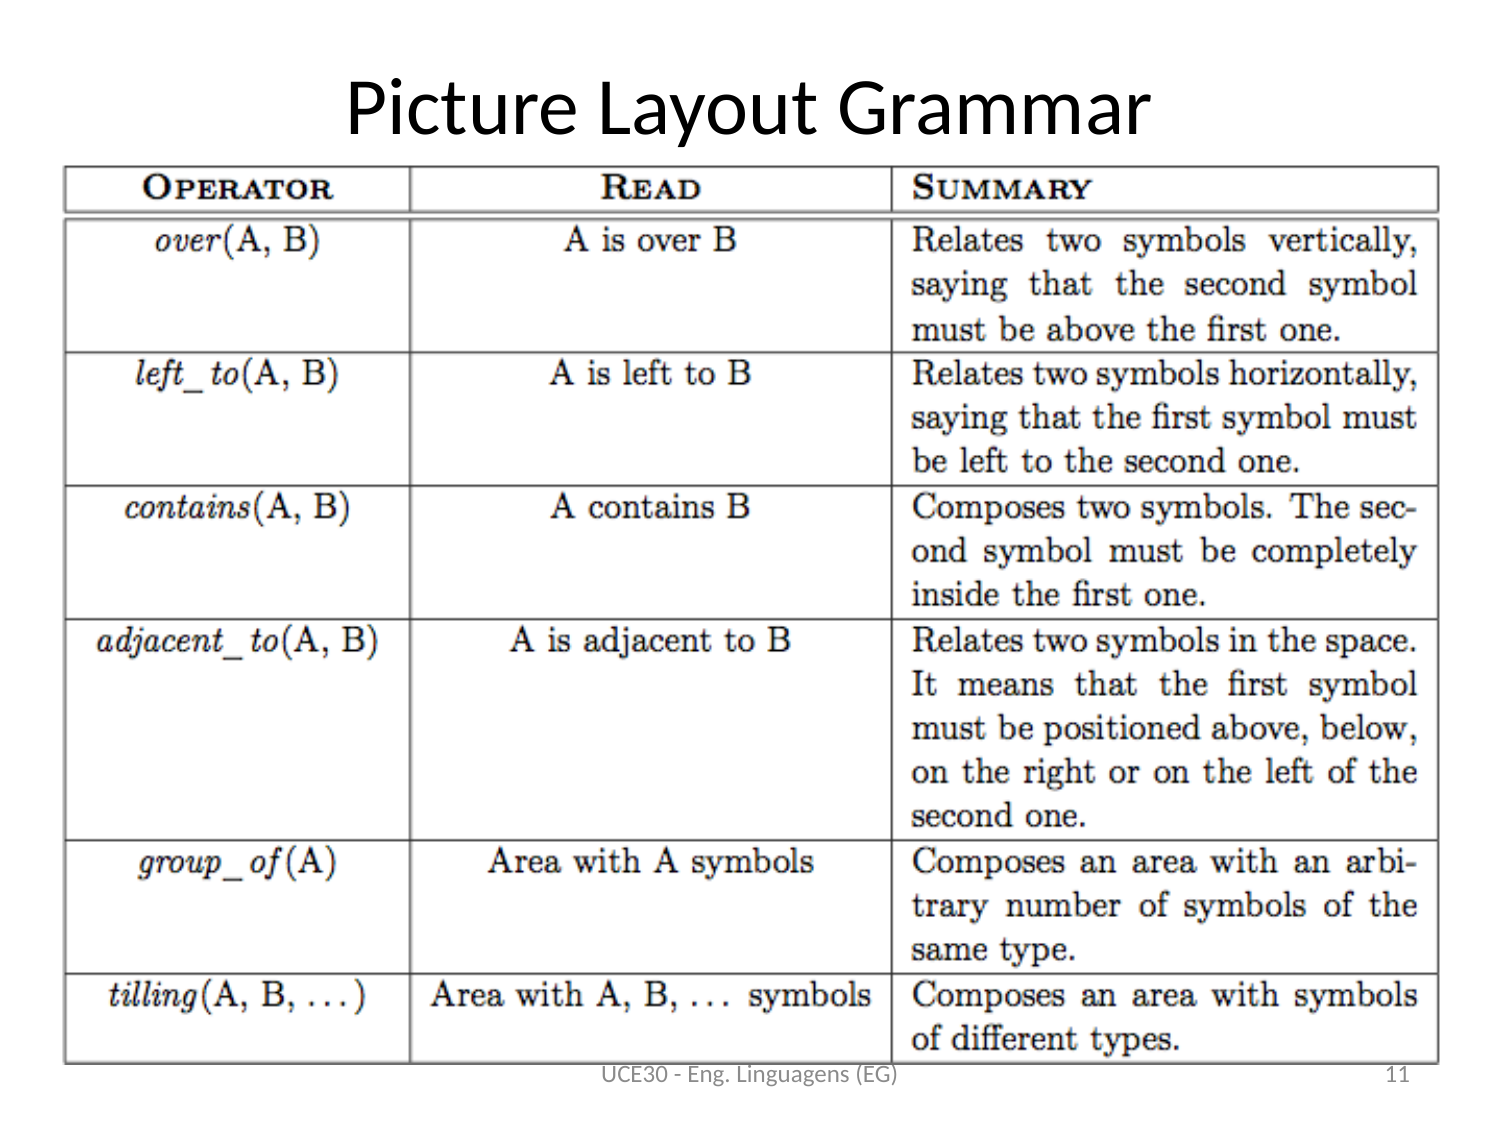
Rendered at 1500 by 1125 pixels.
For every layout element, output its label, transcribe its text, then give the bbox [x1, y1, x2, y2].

slide_number 11 [1074, 1073, 1425, 1103]
picture [61, 162, 1444, 1065]
title Picture Layout Grammar PLG [75, 45, 1425, 161]
footer UCE30 - Eng. Linguagens (EG) [512, 1073, 988, 1103]
